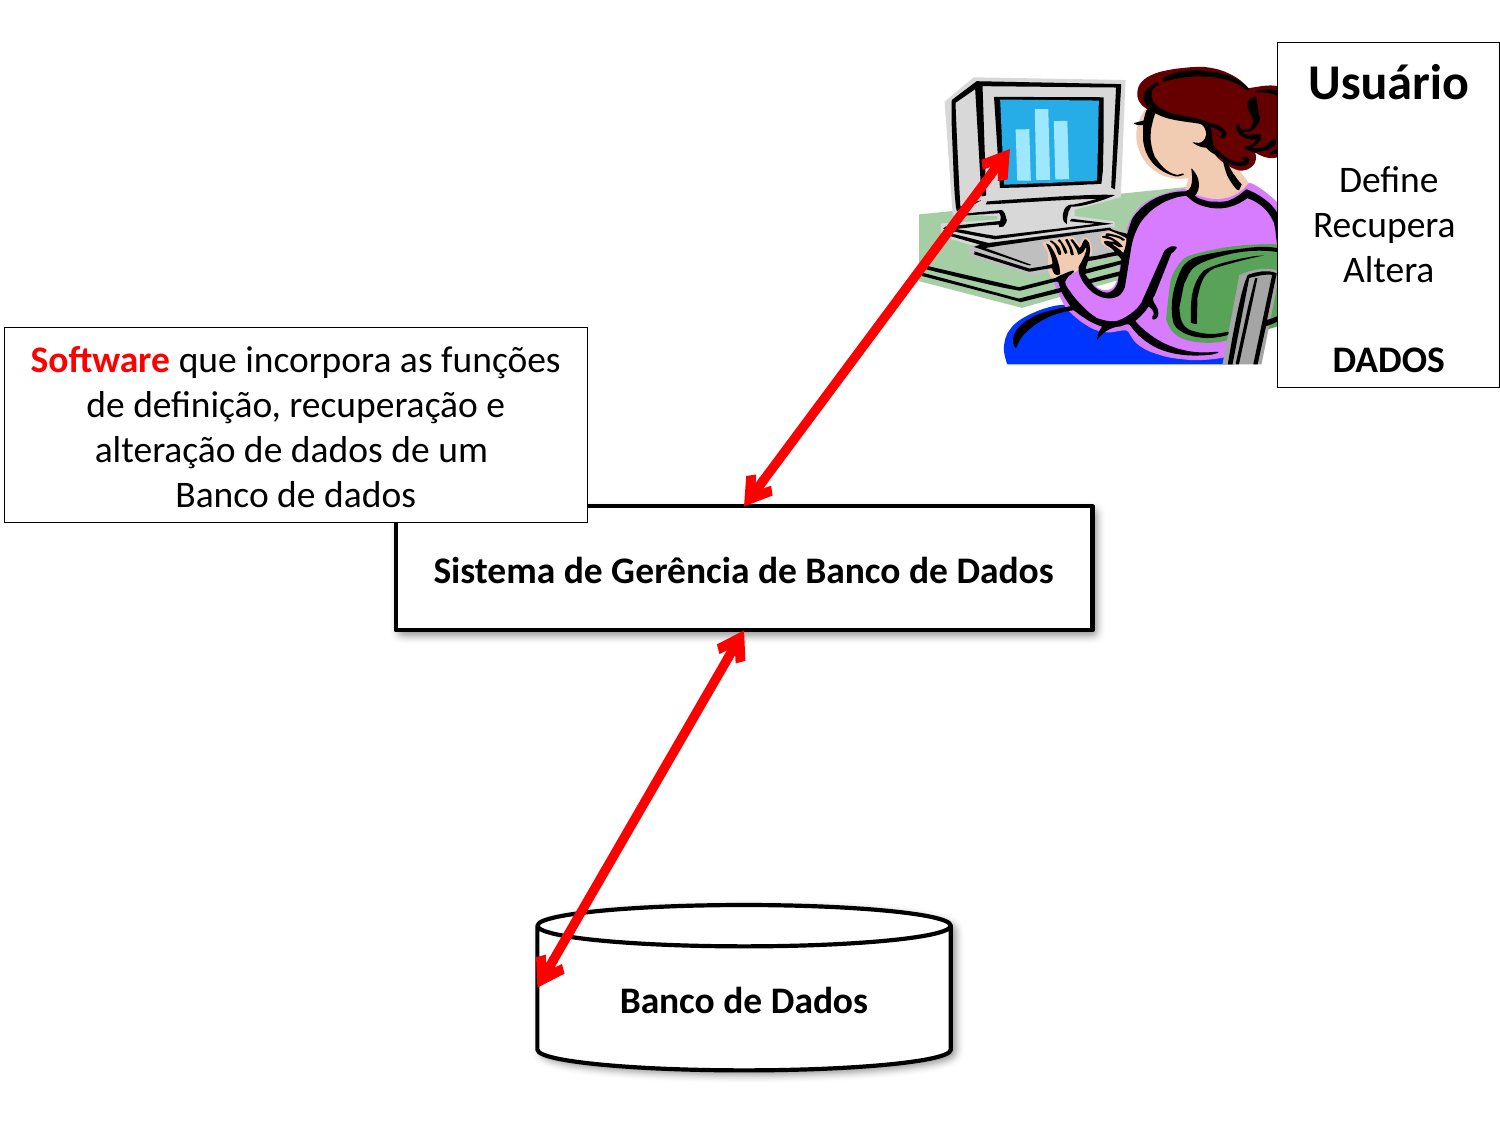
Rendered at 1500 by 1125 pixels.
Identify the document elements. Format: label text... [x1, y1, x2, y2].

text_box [743, 148, 1011, 507]
text_box Banco de Dados [535, 902, 953, 1073]
picture [918, 66, 1306, 368]
text_box Sistema de Gerência de Banco de Dados [394, 504, 1095, 632]
text_box Usuário Define Recupera Altera DADOS [1277, 42, 1500, 388]
text_box Software que incorpora as funções de definição, recuperação e alteração de dados de um Banco de dados [4, 327, 588, 523]
